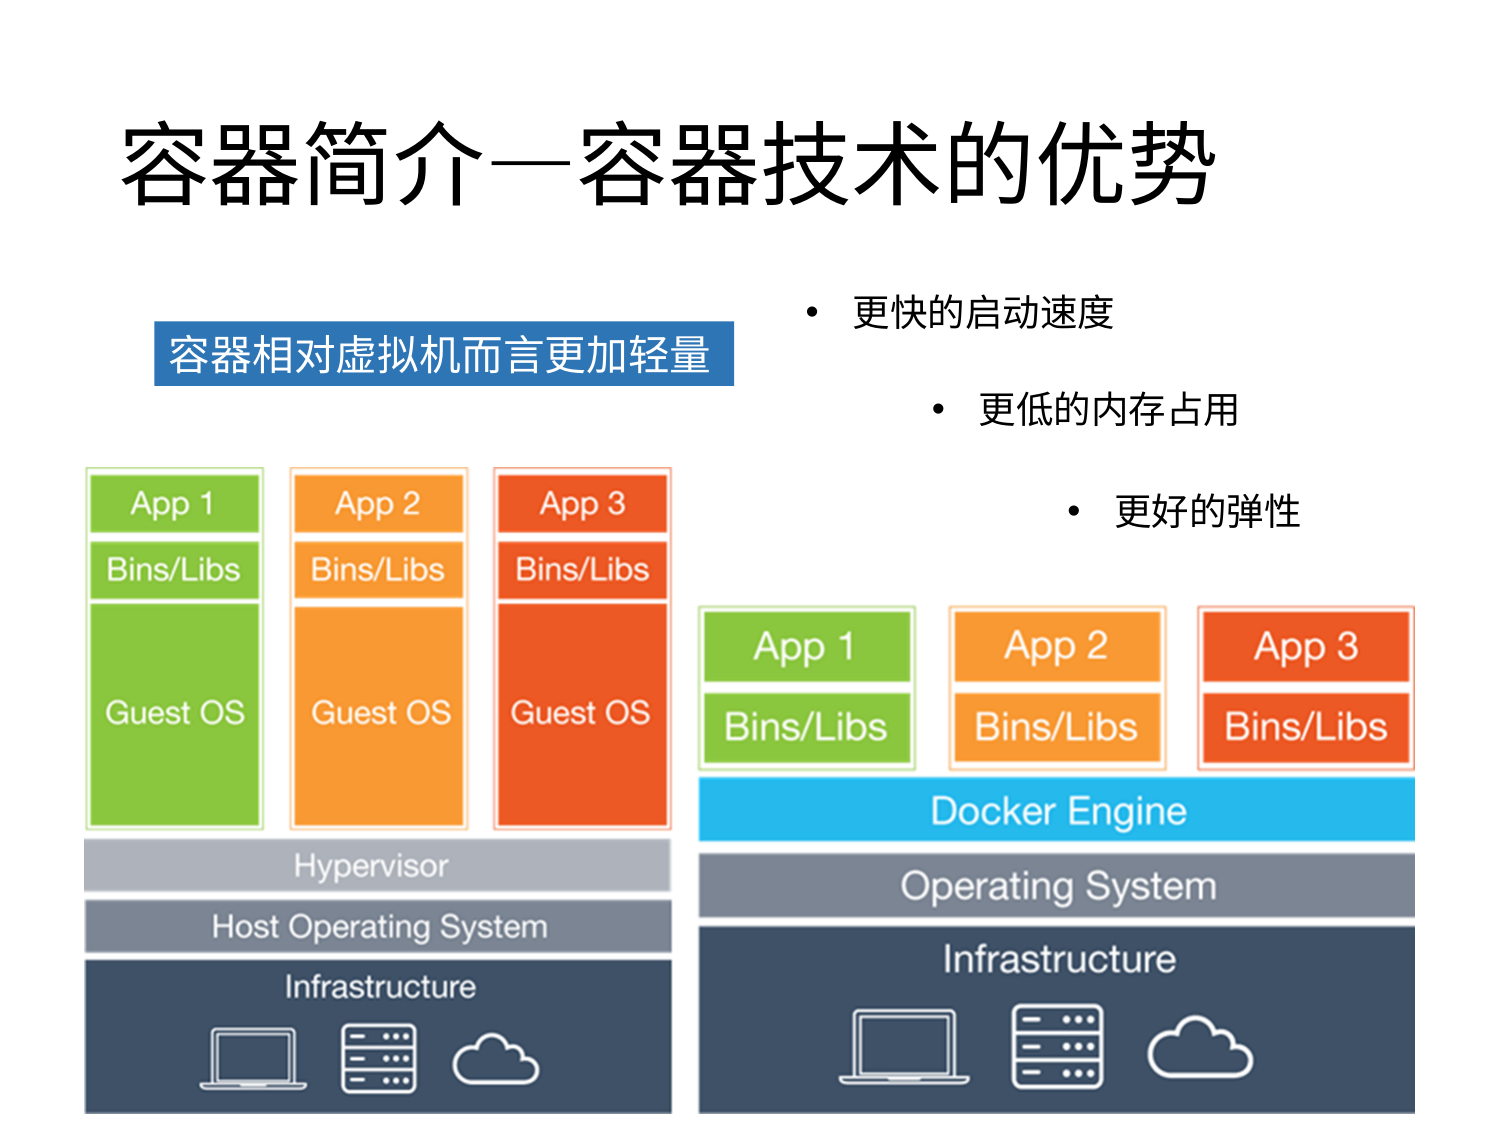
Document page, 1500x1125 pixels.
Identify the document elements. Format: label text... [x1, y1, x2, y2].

text_box 更快的启动速度 [790, 281, 1130, 342]
picture [84, 467, 1415, 1114]
text_box 容器相对虚拟机而言更加轻量 [154, 321, 735, 386]
text_box 更低的内存占用 [917, 378, 1257, 439]
title 容器简介—容器技术的优势 [103, 59, 1397, 278]
